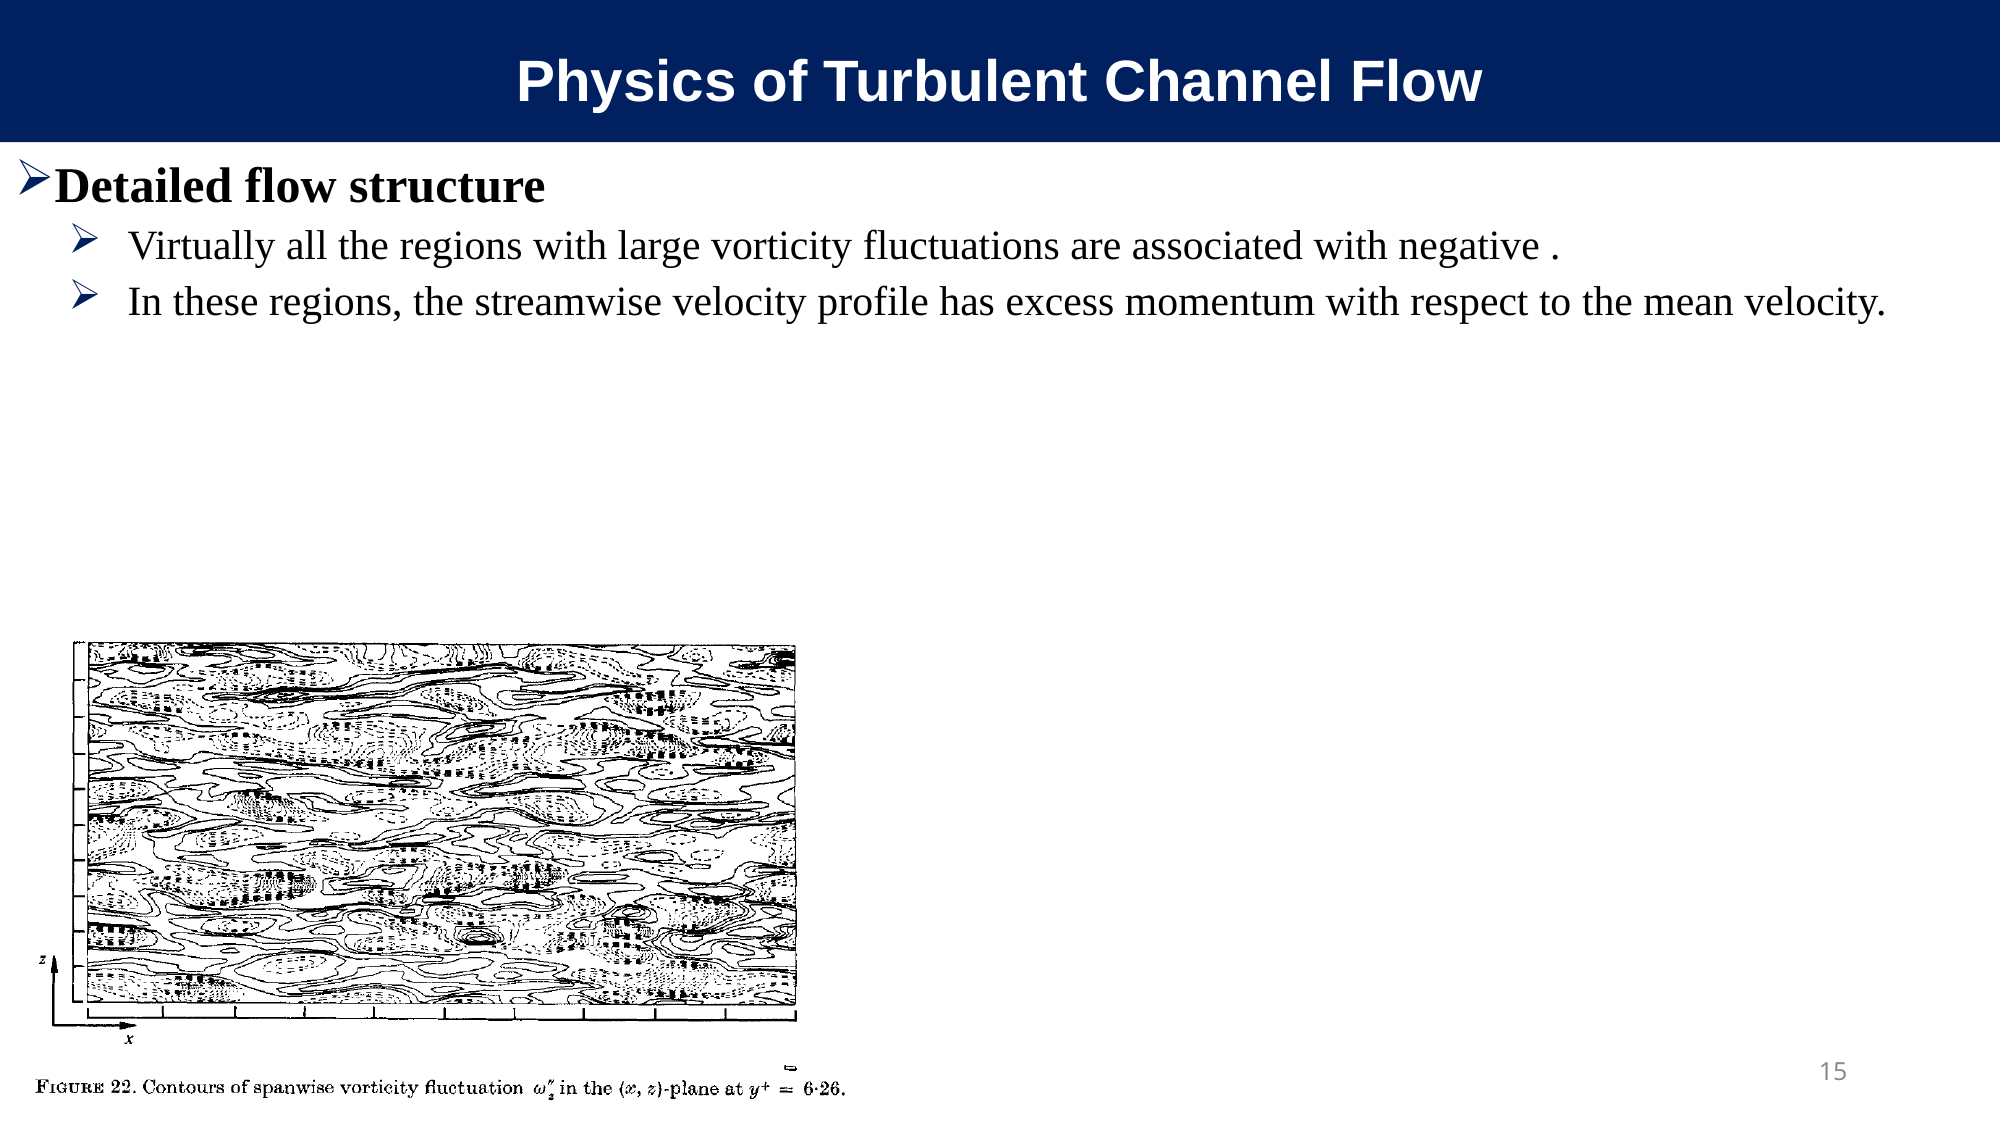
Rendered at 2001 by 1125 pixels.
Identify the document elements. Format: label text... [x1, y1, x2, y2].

slide_number 15 [1412, 1042, 1863, 1103]
picture [17, 635, 850, 1103]
title Physics of Turbulent Channel Flow [0, 24, 2000, 141]
